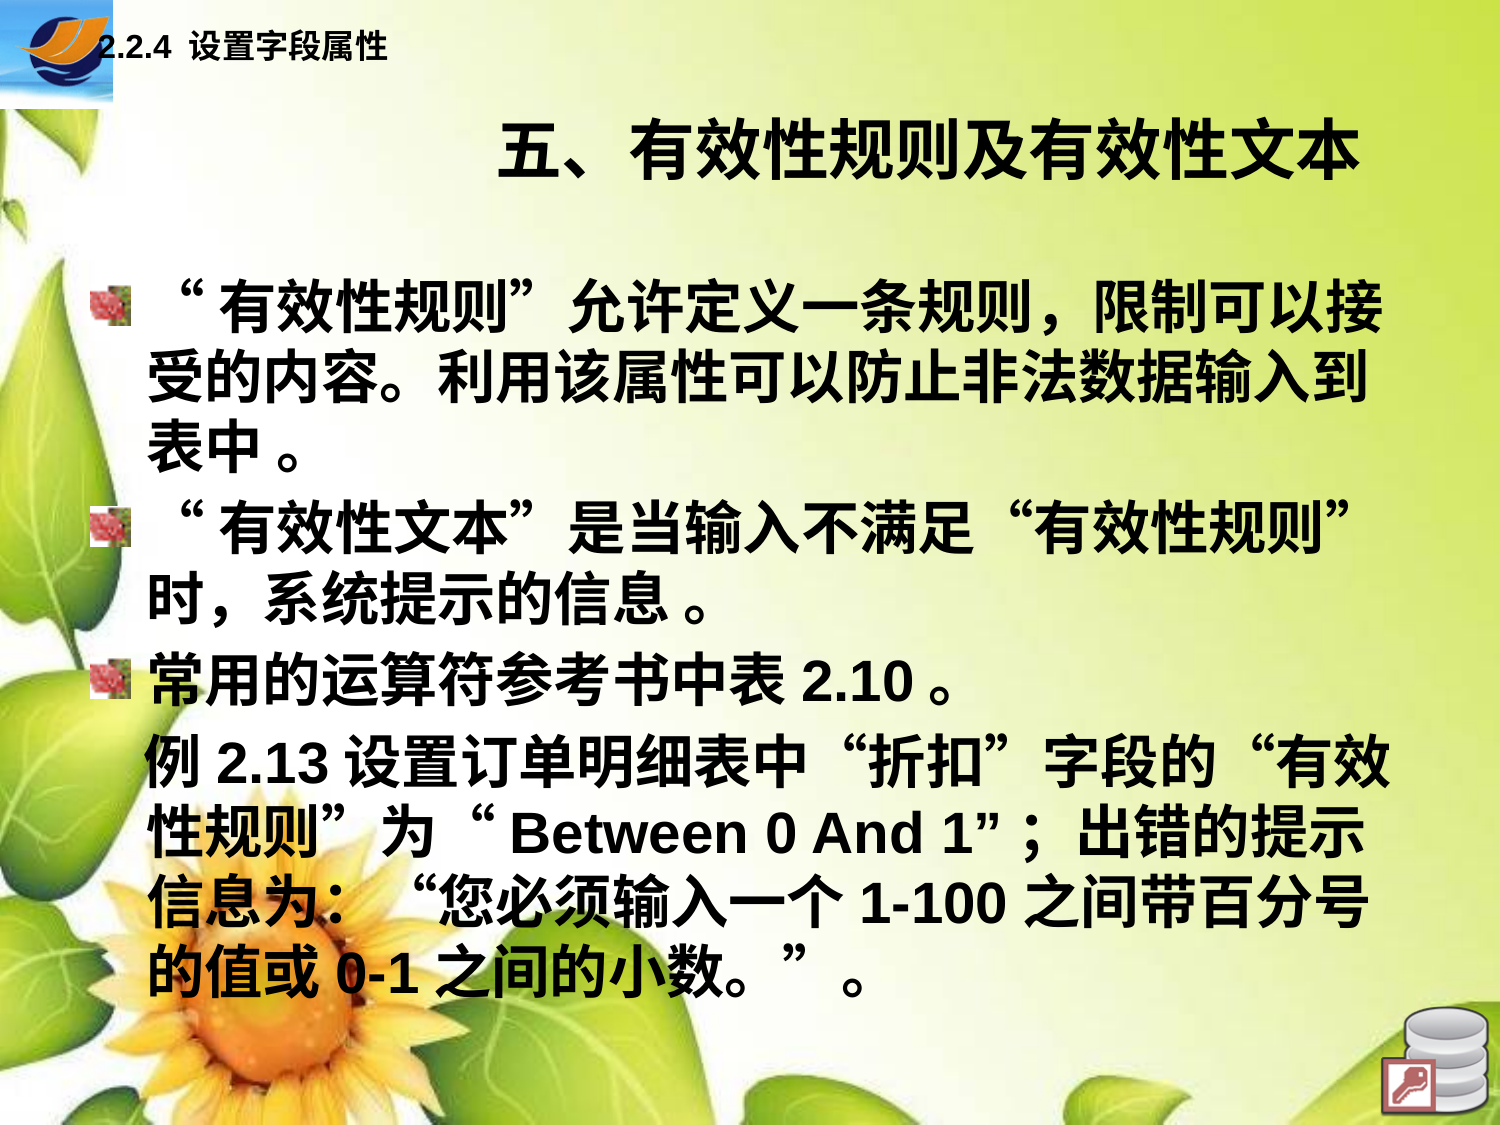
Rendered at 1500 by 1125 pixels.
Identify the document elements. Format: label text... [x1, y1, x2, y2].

text_box 2.2.4 设置字段属性 [76, 0, 410, 57]
picture [0, 0, 1500, 1125]
title 五、有效性规则及有效性文本 [265, 90, 1378, 206]
list “有效性规则”允许定义一条规则，限制可以接受的内容。利用该属性可以防止非法数据输入到表中 。 “有效性文本”是当输入不满足“有效性规则”时，系统提示的信息 。 常用的运算符参考书中表2.10。 例2.13设置订单明细表中“折扣”字段的“有效性规则”为“Between 0 And 1”；出错的提示信息为：“您必须输入一个1-100之间带百分号的值或0-1之间的小数。”。 [75, 262, 1412, 1024]
